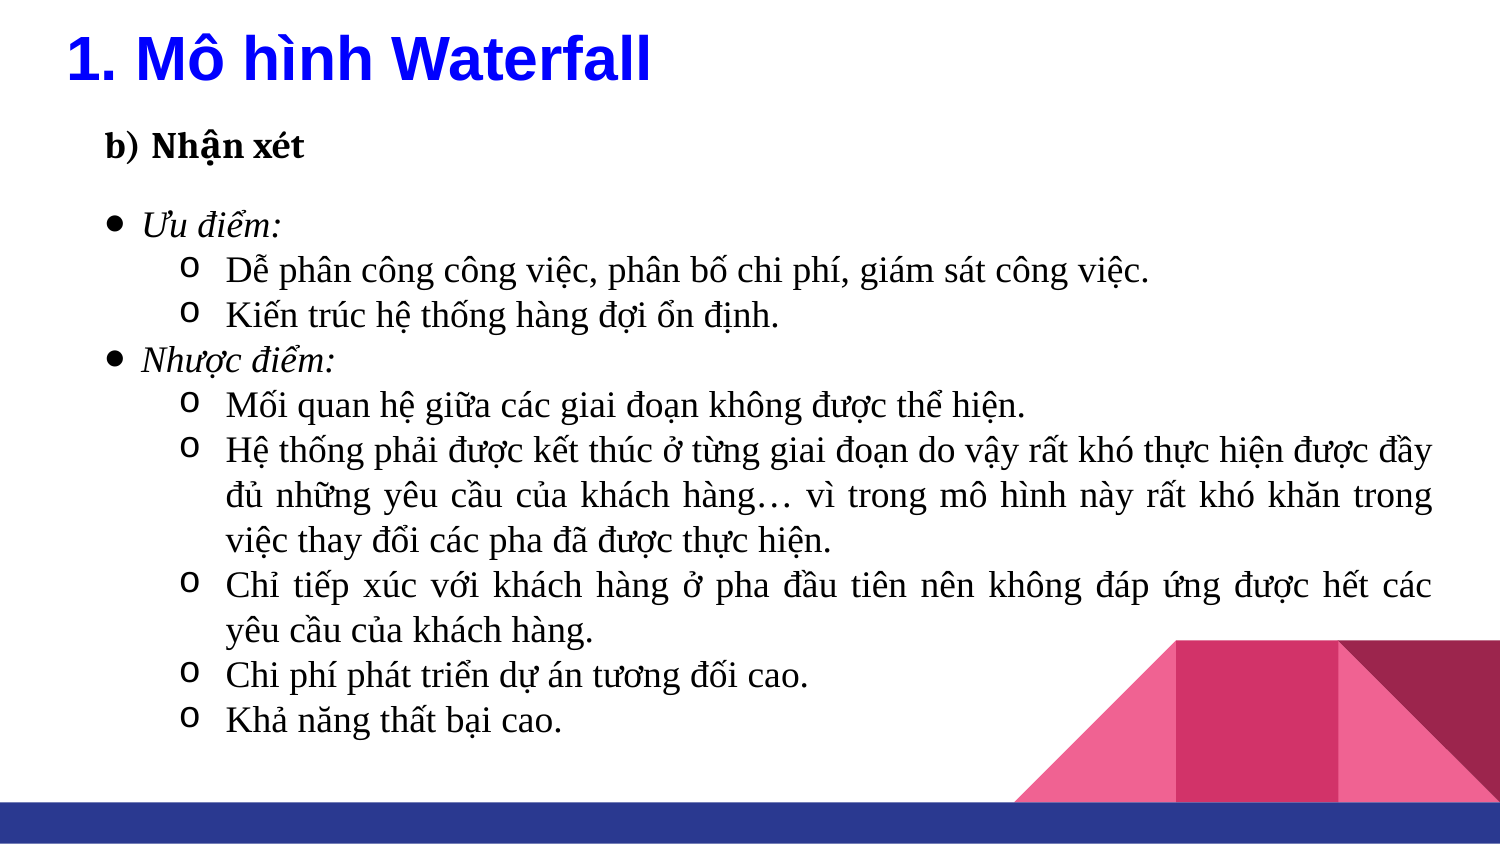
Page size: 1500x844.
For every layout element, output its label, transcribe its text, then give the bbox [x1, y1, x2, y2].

list b) Nhận xét Ưu điểm: Dễ phân công công việc, phân bố chi phí, giám sát công việc. Kiến trúc hệ thống hàng đợi ổn định. Nhược điểm: Mối quan hệ giữa các giai đoạn không được thể hiện. Hệ thống phải được kết thúc ở từng giai đoạn do vậy rất khó thực hiện được đầy đủ những yêu cầu của khách hàng… vì trong mô hình này rất khó khăn trong việc thay đổi các pha đã được thực hiện. Chỉ tiếp xúc với khách hàng ở pha đầu tiên nên không đáp ứng được hết các yêu cầu của khách hàng. Chi phí phát triển dự án tương đối cao. Khả năng thất bại cao. [51, 99, 1449, 735]
title 1. Mô hình Waterfall [51, 0, 1449, 99]
